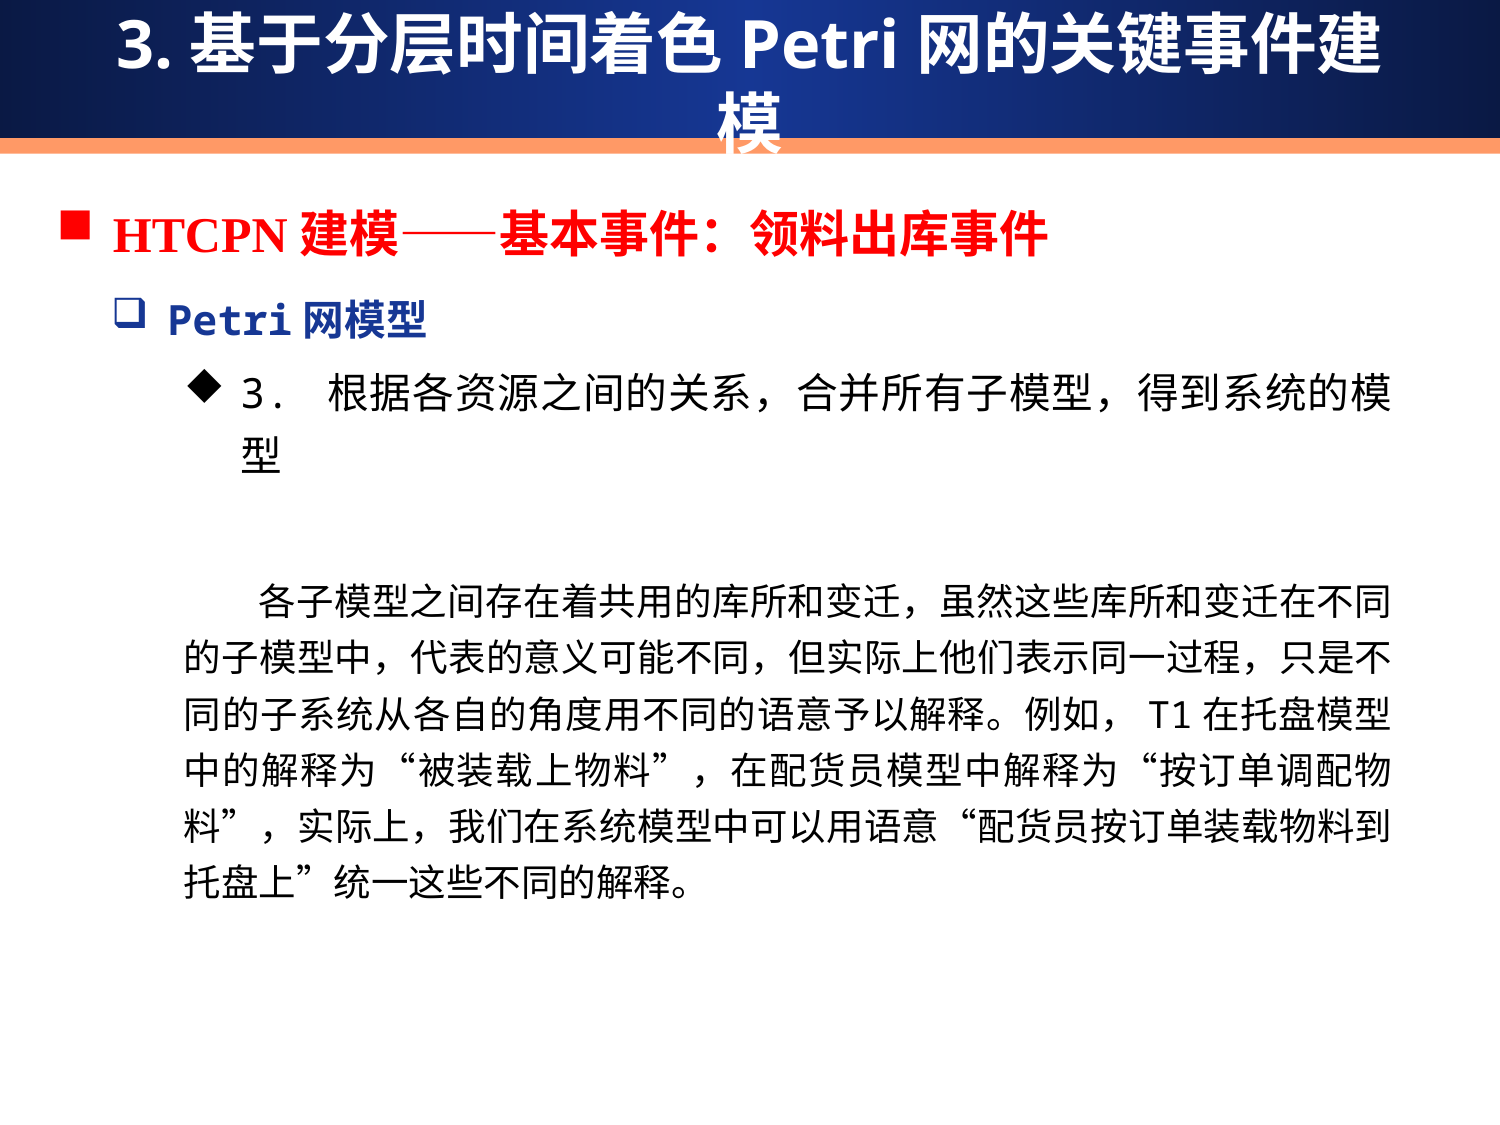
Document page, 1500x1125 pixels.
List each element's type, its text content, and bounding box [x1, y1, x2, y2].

text_box 3.基于分层时间着色Petri网的关键事件建模 [74, 0, 1425, 165]
text_box Petri网模型 [96, 273, 1257, 347]
text_box 3. 根据各资源之间的关系，合并所有子模型，得到系统的模型 各子模型之间存在着共用的库所和变迁，虽然这些库所和变迁在不同的子模型中，代表的意义可能不同，但实际上他们表示同一过程，只是不同的子系统从各自的角度用不同的语意予以解释。例如，T1在托盘模型中的解释为“被装载上物料”，在配货员模型中解释为“按订单调配物料”，实际上，我们在系统模型中可以用语意“配货员按订单装载物料到托盘上”统一这些不同的解释。 [94, 347, 1408, 912]
text_box HTCPN建模——基本事件：领料出库事件 [41, 185, 1435, 270]
